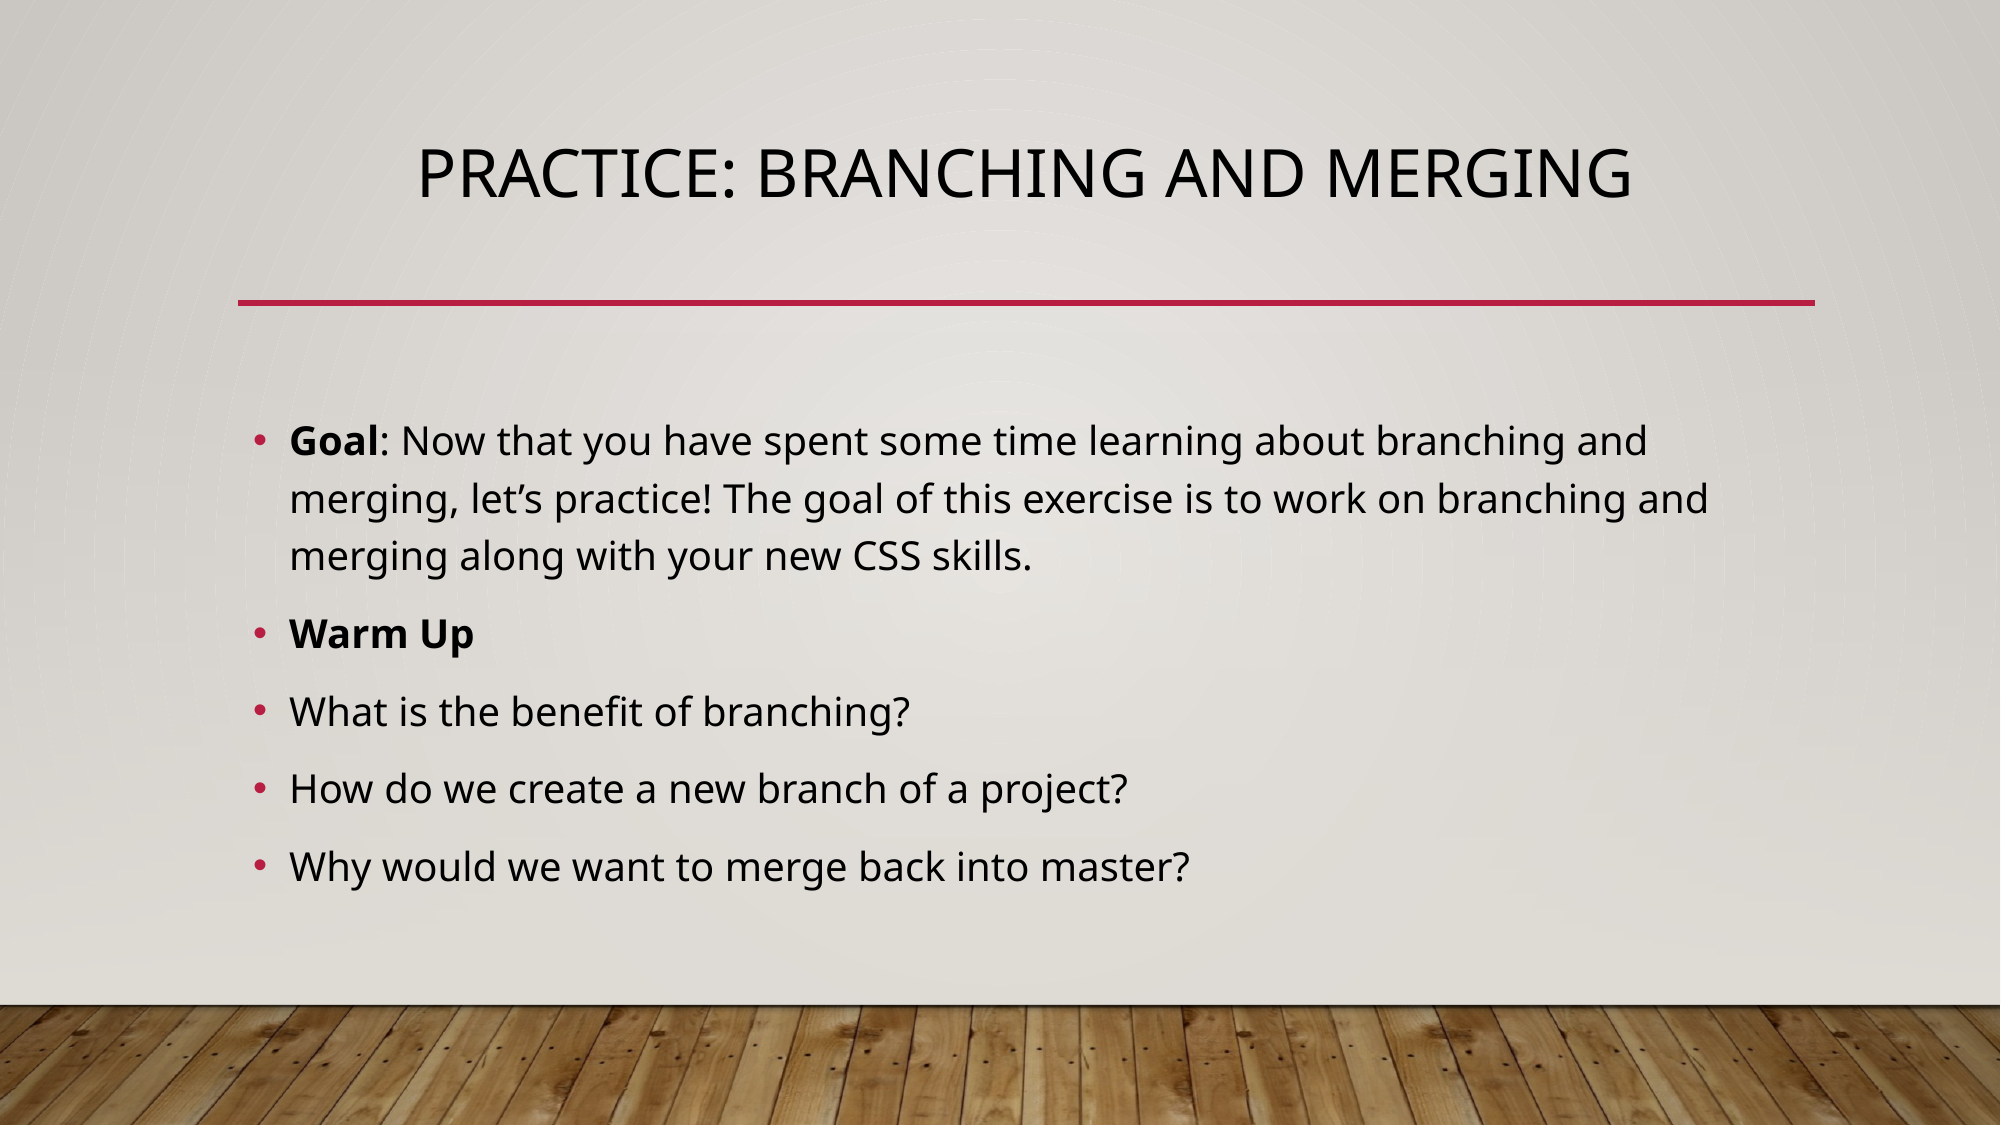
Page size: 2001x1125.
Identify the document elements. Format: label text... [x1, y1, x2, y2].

picture [0, 1005, 2000, 1125]
title Practice: Branching and Merging [238, 131, 1814, 305]
list Goal: Now that you have spent some time learning about branching and merging, let’s practice! The goal of this exercise is to work on branching and merging along with your new CSS skills. Warm Up What is the benefit of branching? How do we create a new branch of a project? Why would we want to merge back into master? [238, 330, 1814, 897]
